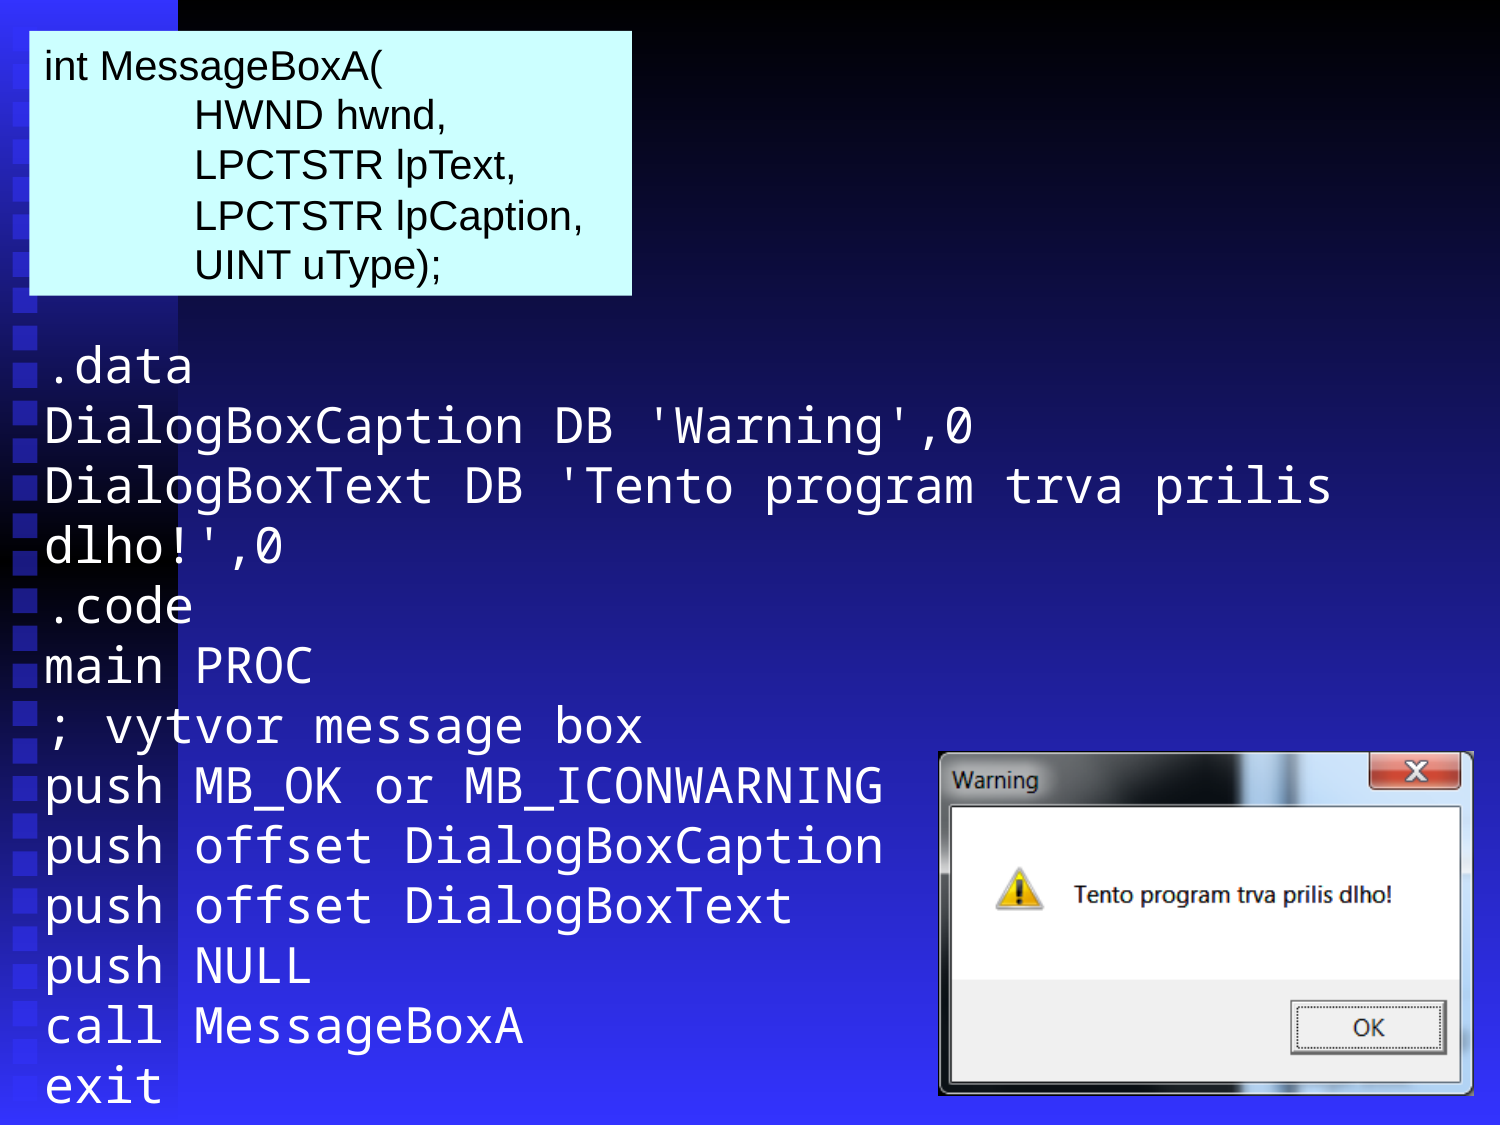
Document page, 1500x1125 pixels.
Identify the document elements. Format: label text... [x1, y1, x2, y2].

picture [938, 751, 1474, 1096]
text_box int MessageBoxA( HWND hwnd, LPCTSTR lpText, LPCTSTR lpCaption, UINT uType); [29, 30, 632, 296]
text_box .data DialogBoxCaption DB 'Warning',0 DialogBoxText DB 'Tento program trva prilis dlho!',0 .code main PROC ; vytvor message box push MB_OK or MB_ICONWARNING push offset DialogBoxCaption push offset DialogBoxText push NULL call MessageBoxA exit main ENDP [29, 326, 1500, 1125]
